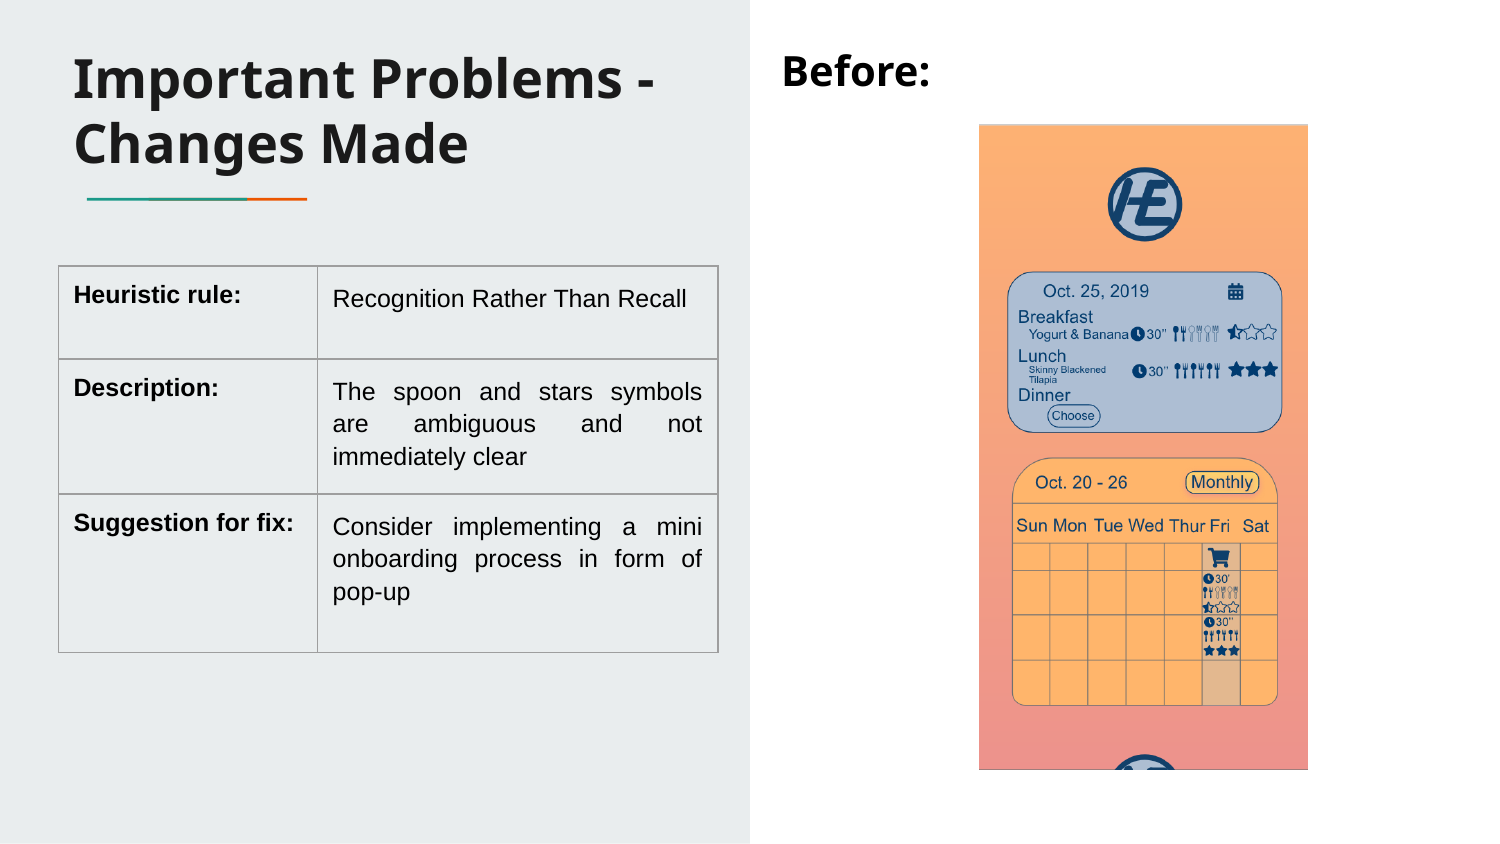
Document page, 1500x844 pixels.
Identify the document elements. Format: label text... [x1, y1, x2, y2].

picture [979, 124, 1308, 770]
text_box Important Problems - Changes Made [58, 29, 750, 194]
table_header Recognition Rather Than Recall [318, 267, 717, 358]
text_box Before: [766, 29, 1347, 115]
table_cell Suggestion for fix: [59, 495, 317, 652]
table_cell Description: [59, 360, 317, 493]
table_header Heuristic rule: [59, 267, 317, 358]
table_cell The spoon and stars symbols are ambiguous and not immediately clear [318, 360, 717, 493]
table_cell Consider implementing a mini onboarding process in form of pop-up [318, 495, 717, 652]
